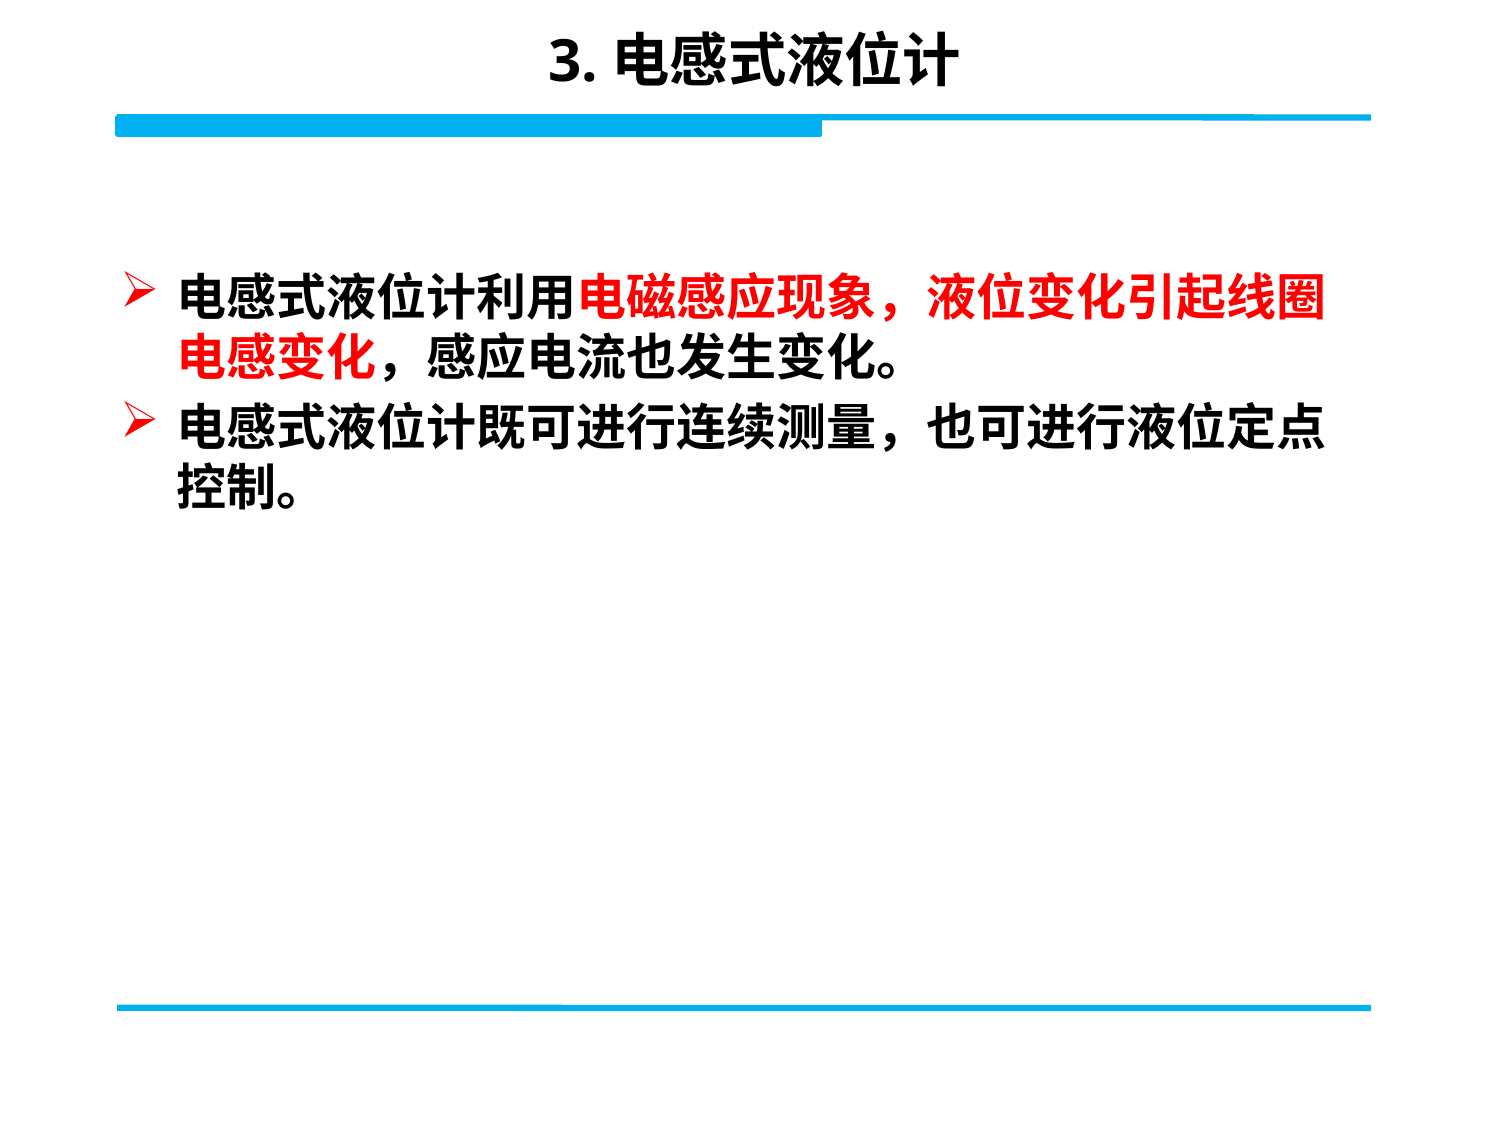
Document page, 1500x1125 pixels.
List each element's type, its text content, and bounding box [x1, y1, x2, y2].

text_box 3.电感式液位计 [117, 0, 1393, 153]
text_box 电感式液位计利用电磁感应现象，液位变化引起线圈电感变化，感应电流也发生变化。 电感式液位计既可进行连续测量，也可进行液位定点控制。 [105, 257, 1381, 933]
